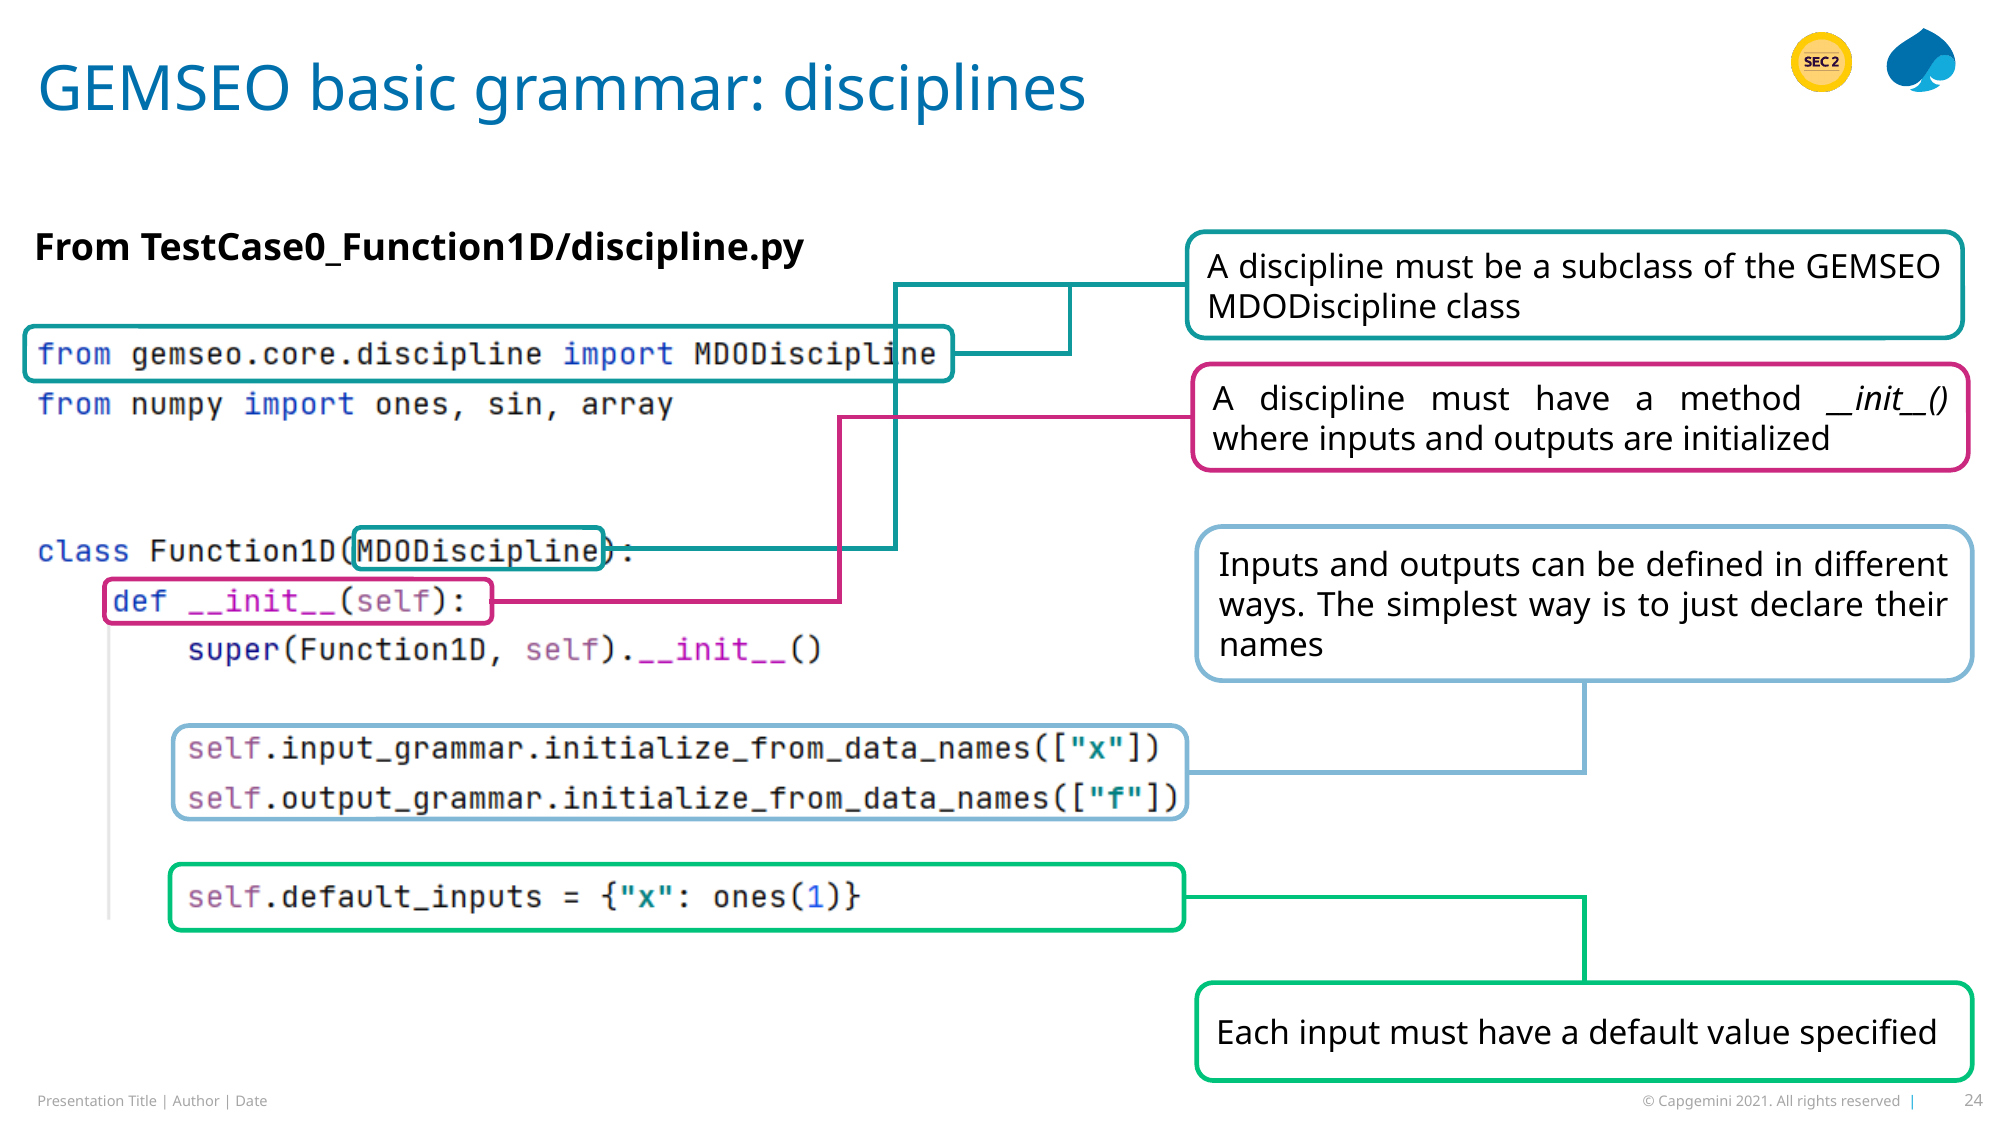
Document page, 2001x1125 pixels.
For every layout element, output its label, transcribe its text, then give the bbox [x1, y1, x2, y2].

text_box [488, 417, 1193, 602]
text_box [1184, 897, 1585, 983]
picture [37, 337, 1185, 931]
text_box [23, 325, 603, 383]
text_box Each input must have a default value specified [1195, 981, 1974, 1082]
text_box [603, 284, 1188, 417]
text_box Inputs and outputs can be defined in different ways. The simplest way is to just declare their names [1195, 525, 1974, 682]
text_box A discipline must have a method __init__() where inputs and outputs are initialized [1191, 362, 1970, 472]
text_box From TestCase0_Function1D/discipline.py [19, 215, 953, 275]
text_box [1187, 680, 1585, 773]
text_box [1185, 731, 1189, 813]
title GEMSEO basic grammar: disciplines [37, 0, 1863, 182]
text_box A discipline must be a subclass of the GEMSEO MDODiscipline class [1186, 230, 1964, 340]
